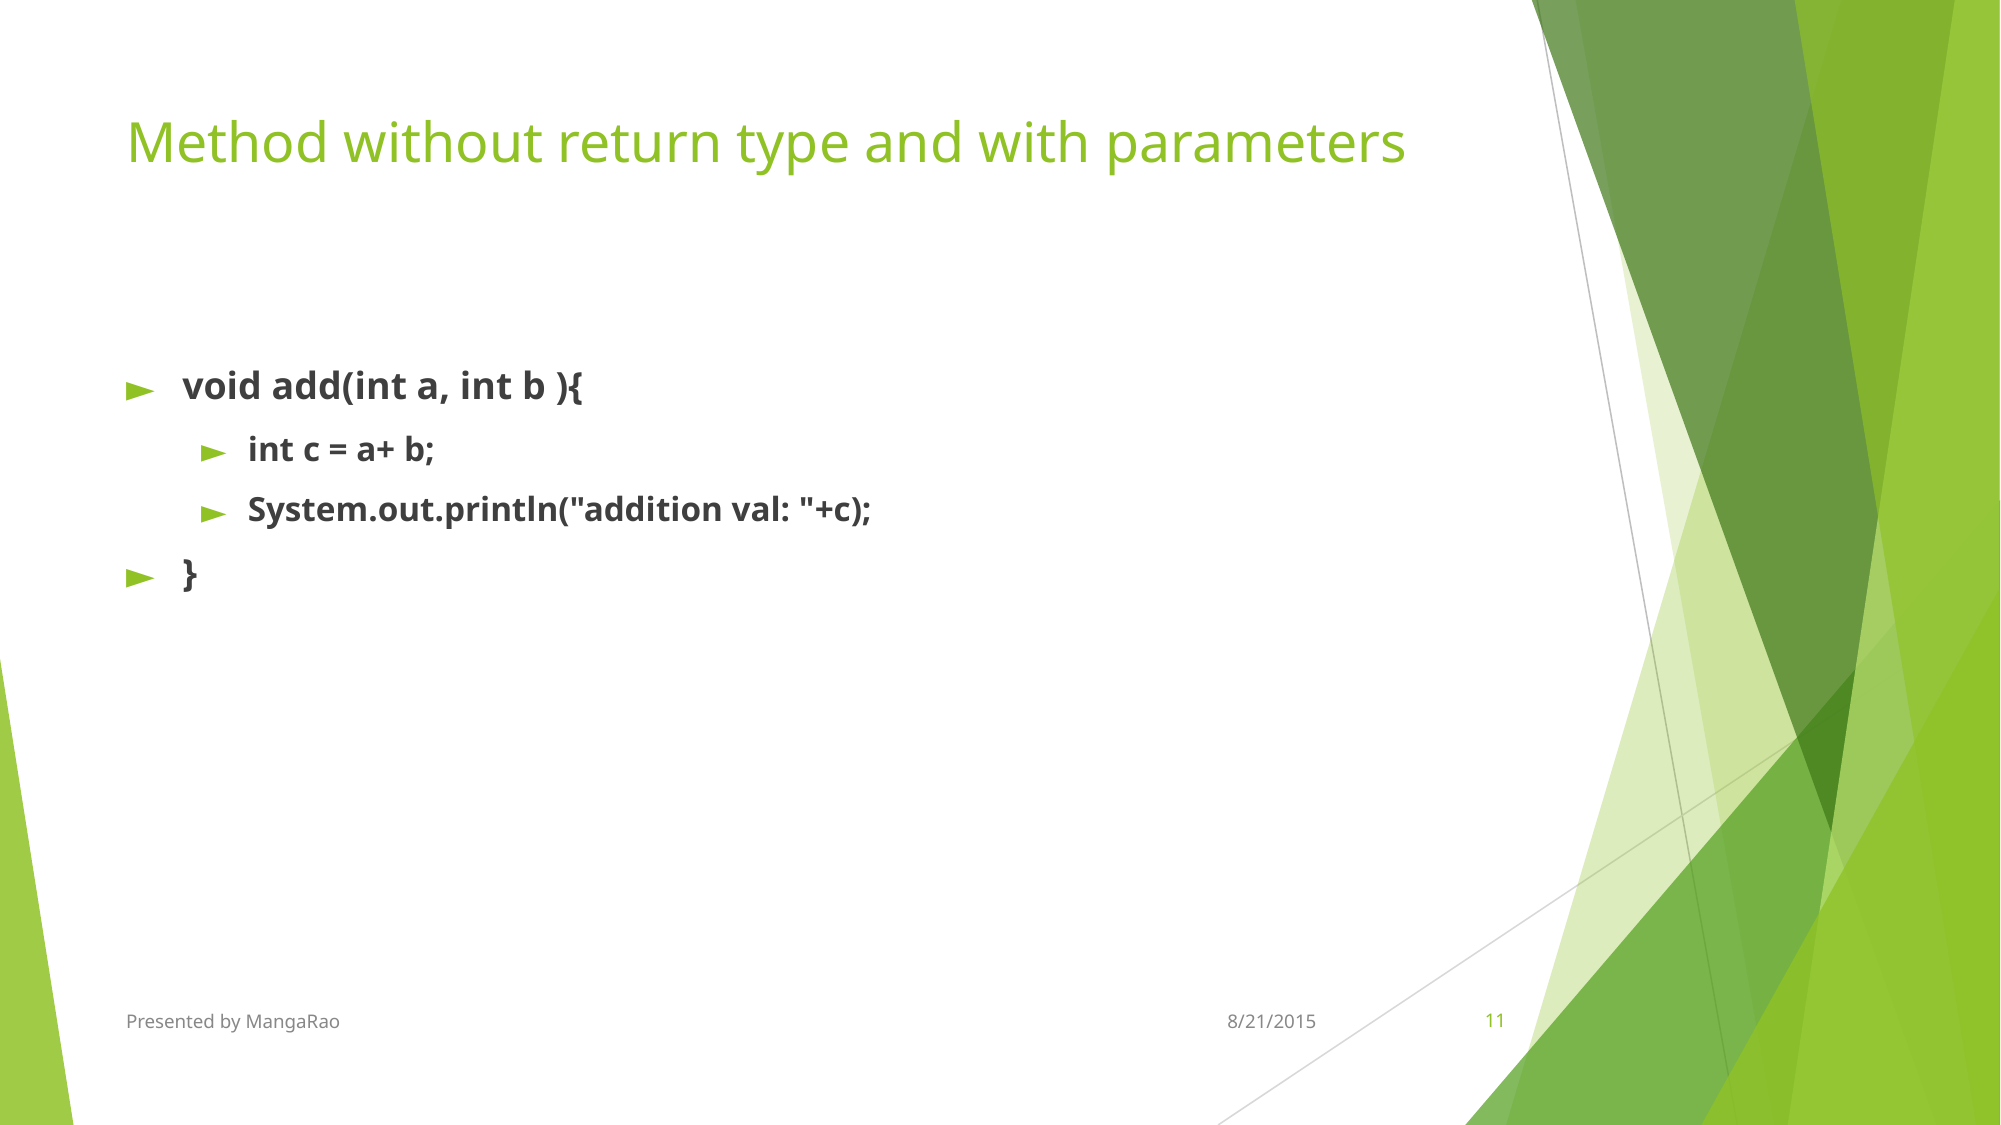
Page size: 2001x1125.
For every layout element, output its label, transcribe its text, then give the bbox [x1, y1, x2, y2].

title Method without return type and with parameters [111, 99, 1522, 317]
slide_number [1181, 991, 1332, 1051]
slide_number ‹#› [1409, 991, 1522, 1051]
footer Presented by MangaRao [111, 991, 1145, 1051]
list void add(int a, int b ){ int c = a+ b; System.out.println("addition val: "+c); } [111, 354, 1522, 992]
